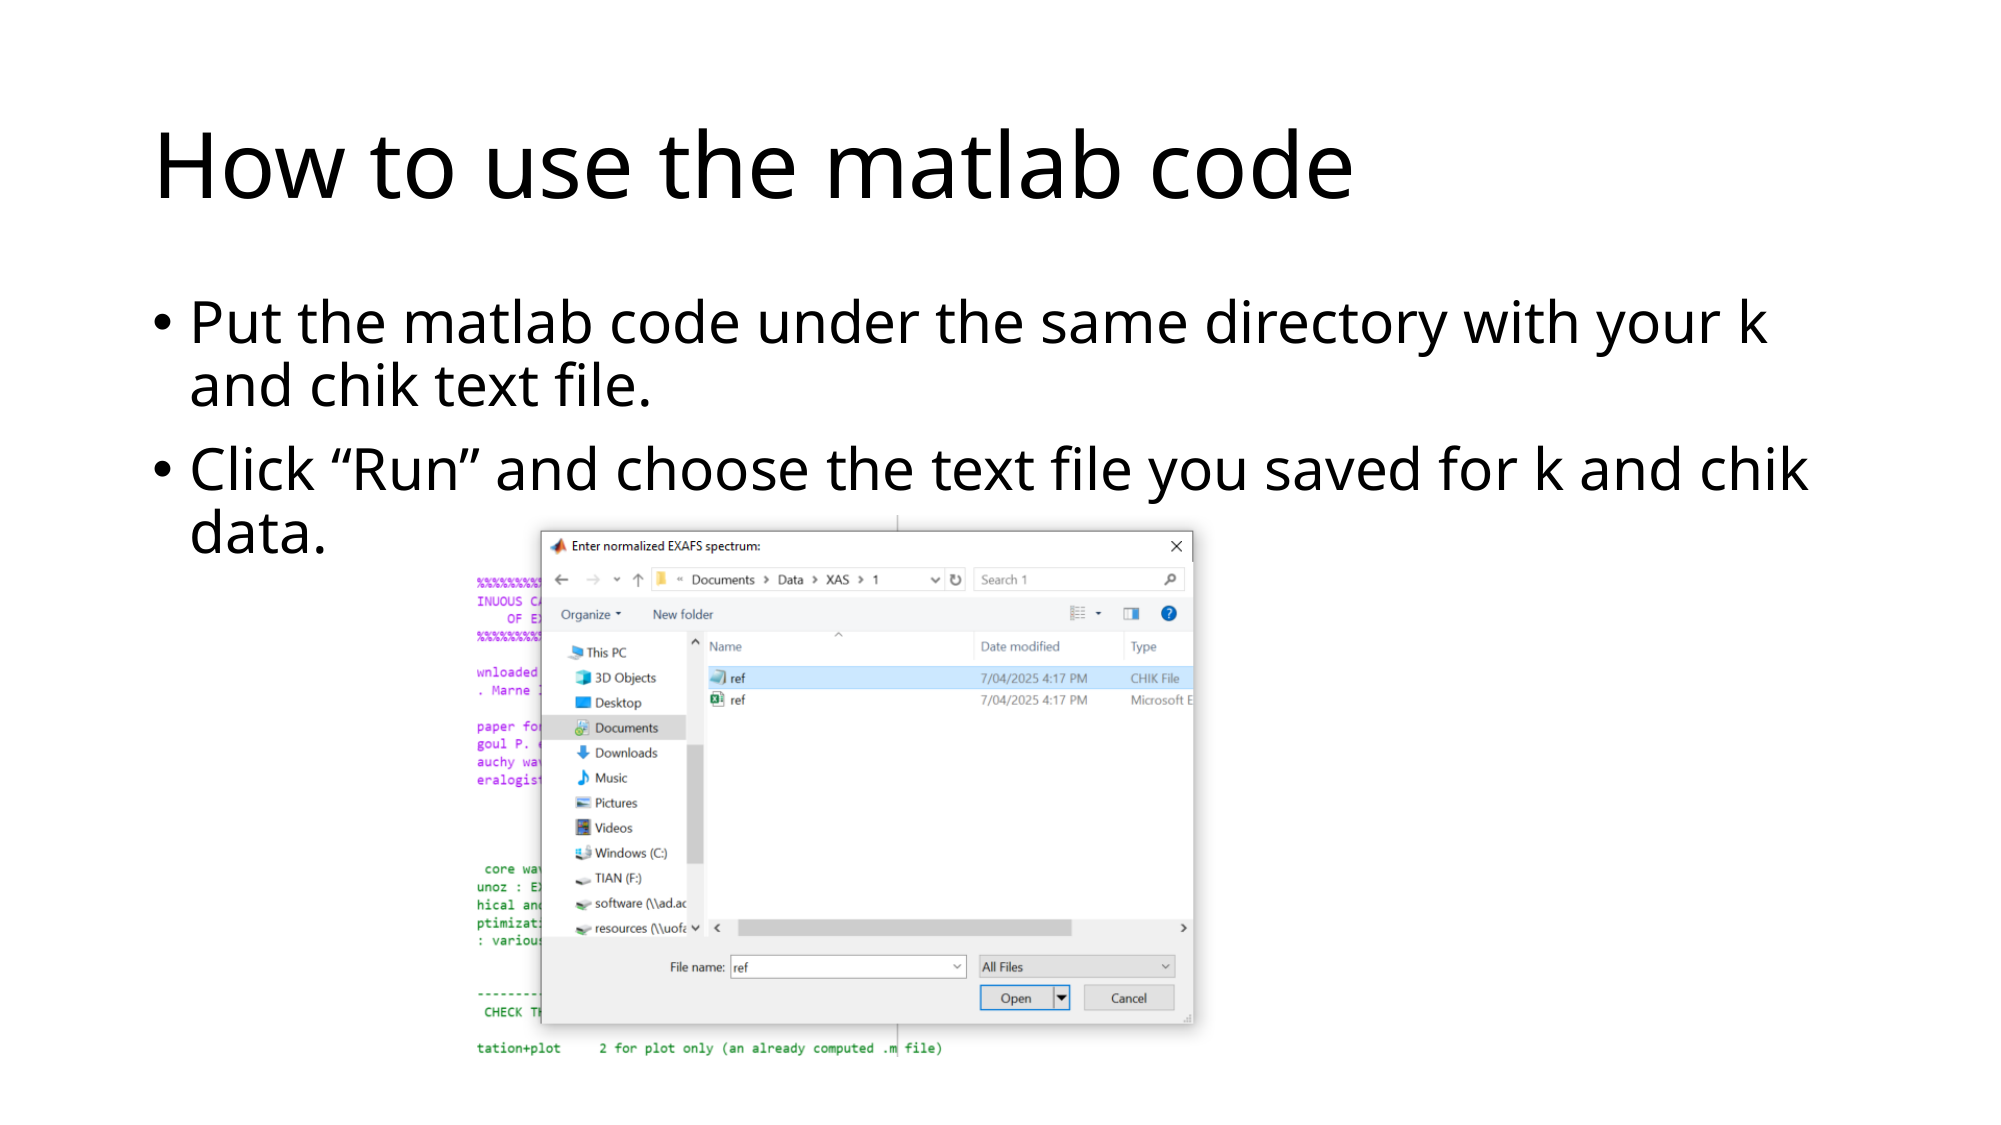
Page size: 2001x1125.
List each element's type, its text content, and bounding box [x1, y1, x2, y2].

title How to use the matlab code [137, 59, 1863, 278]
list Put the matlab code under the same directory with your k and chik text file. Click “Run” and choose the text file you saved for k and chik data. [137, 285, 1863, 1000]
picture [476, 514, 1234, 1057]
